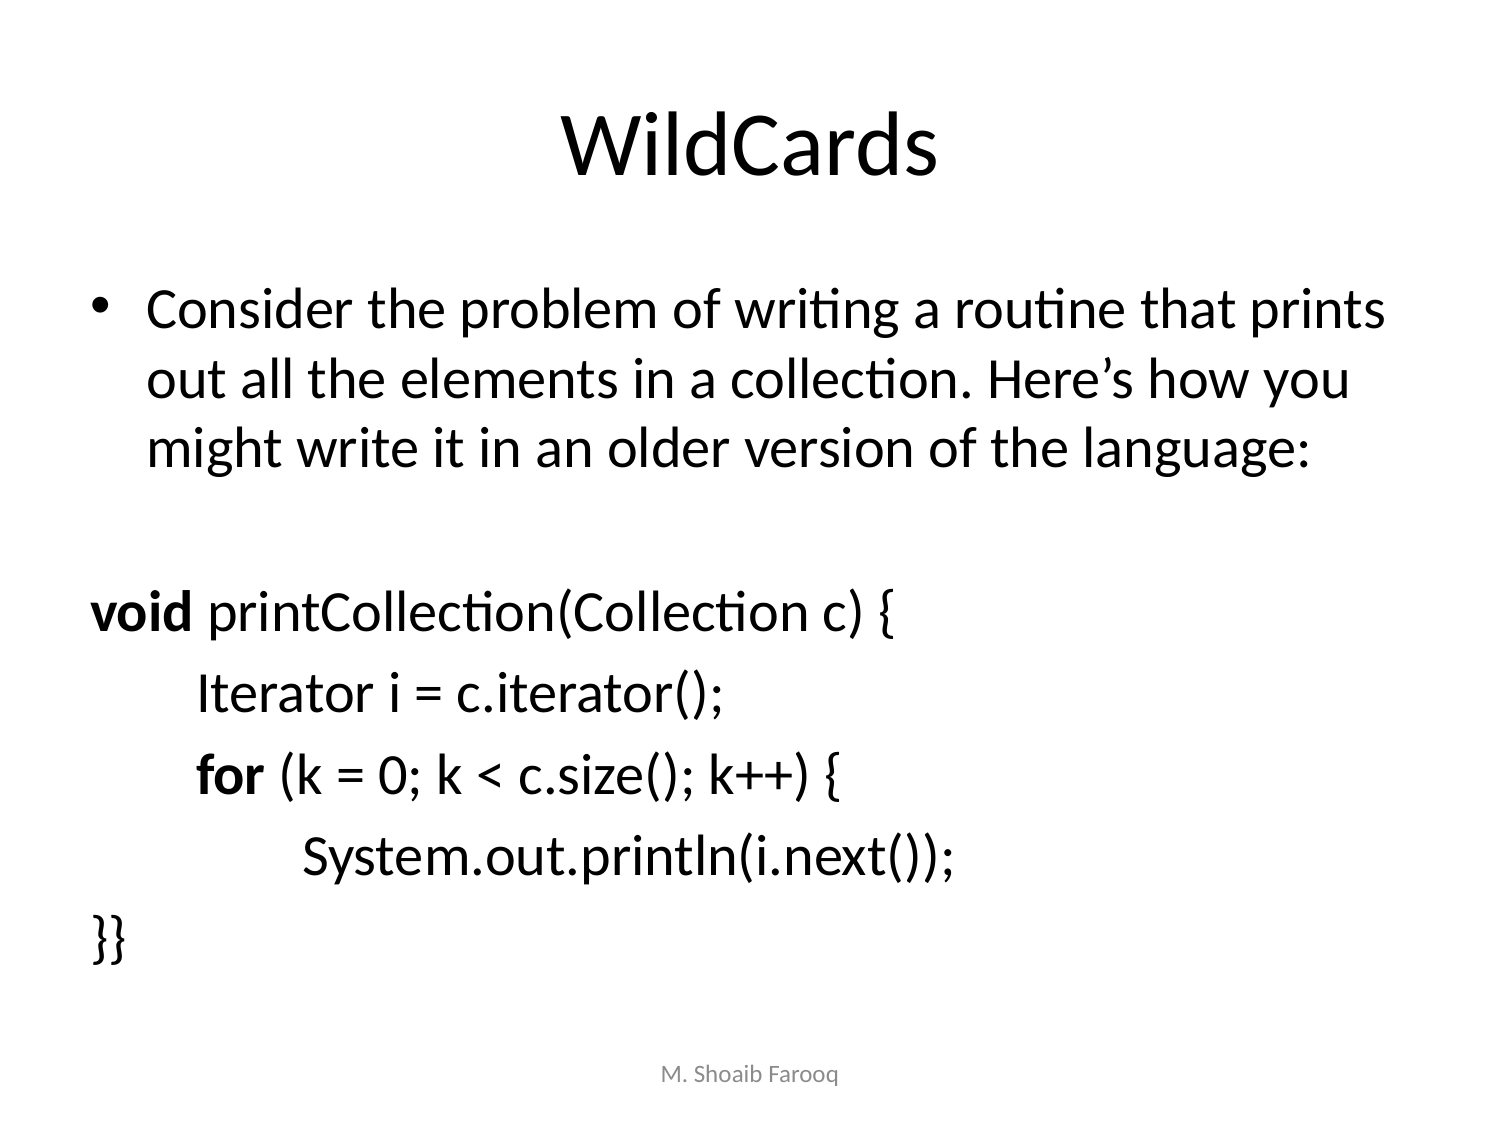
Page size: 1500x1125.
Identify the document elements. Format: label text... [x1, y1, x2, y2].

title WildCards [75, 45, 1425, 233]
list Consider the problem of writing a routine that prints out all the elements in a collection. Here’s how you might write it in an older version of the language: void printCollection(Collection c) { Iterator i = c.iterator(); for (k = 0; k < c.size(); k++) { System.out.println(i.next()); }} [75, 262, 1425, 1005]
footer M. Shoaib Farooq [512, 1042, 988, 1103]
